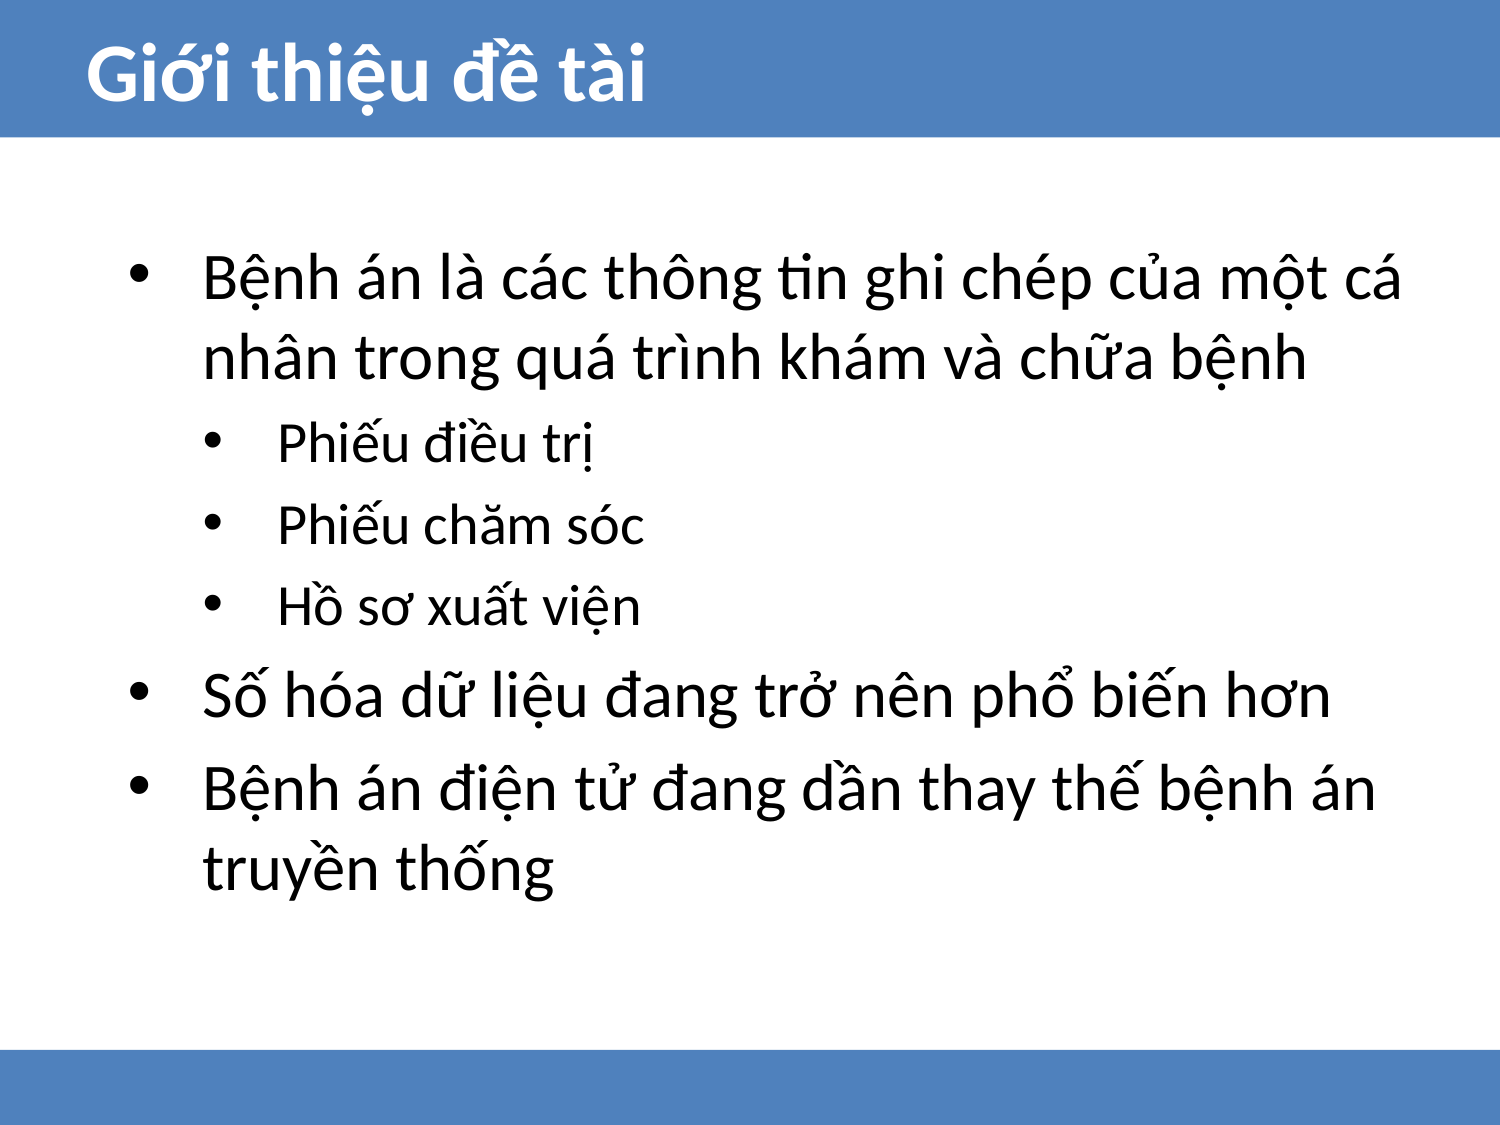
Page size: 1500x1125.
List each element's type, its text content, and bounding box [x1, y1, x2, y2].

text_box Bệnh án là các thông tin ghi chép của một cá nhân trong quá trình khám và chữa bệnh Phiếu điều trị Phiếu chăm sóc Hồ sơ xuất viện Số hóa dữ liệu đang trở nên phổ biến hơn Bệnh án điện tử đang dần thay thế bệnh án truyền thống [112, 224, 1468, 1013]
text_box [0, 0, 1500, 138]
text_box [0, 1049, 1500, 1125]
text_box Giới thiệu đề tài [71, 10, 675, 126]
